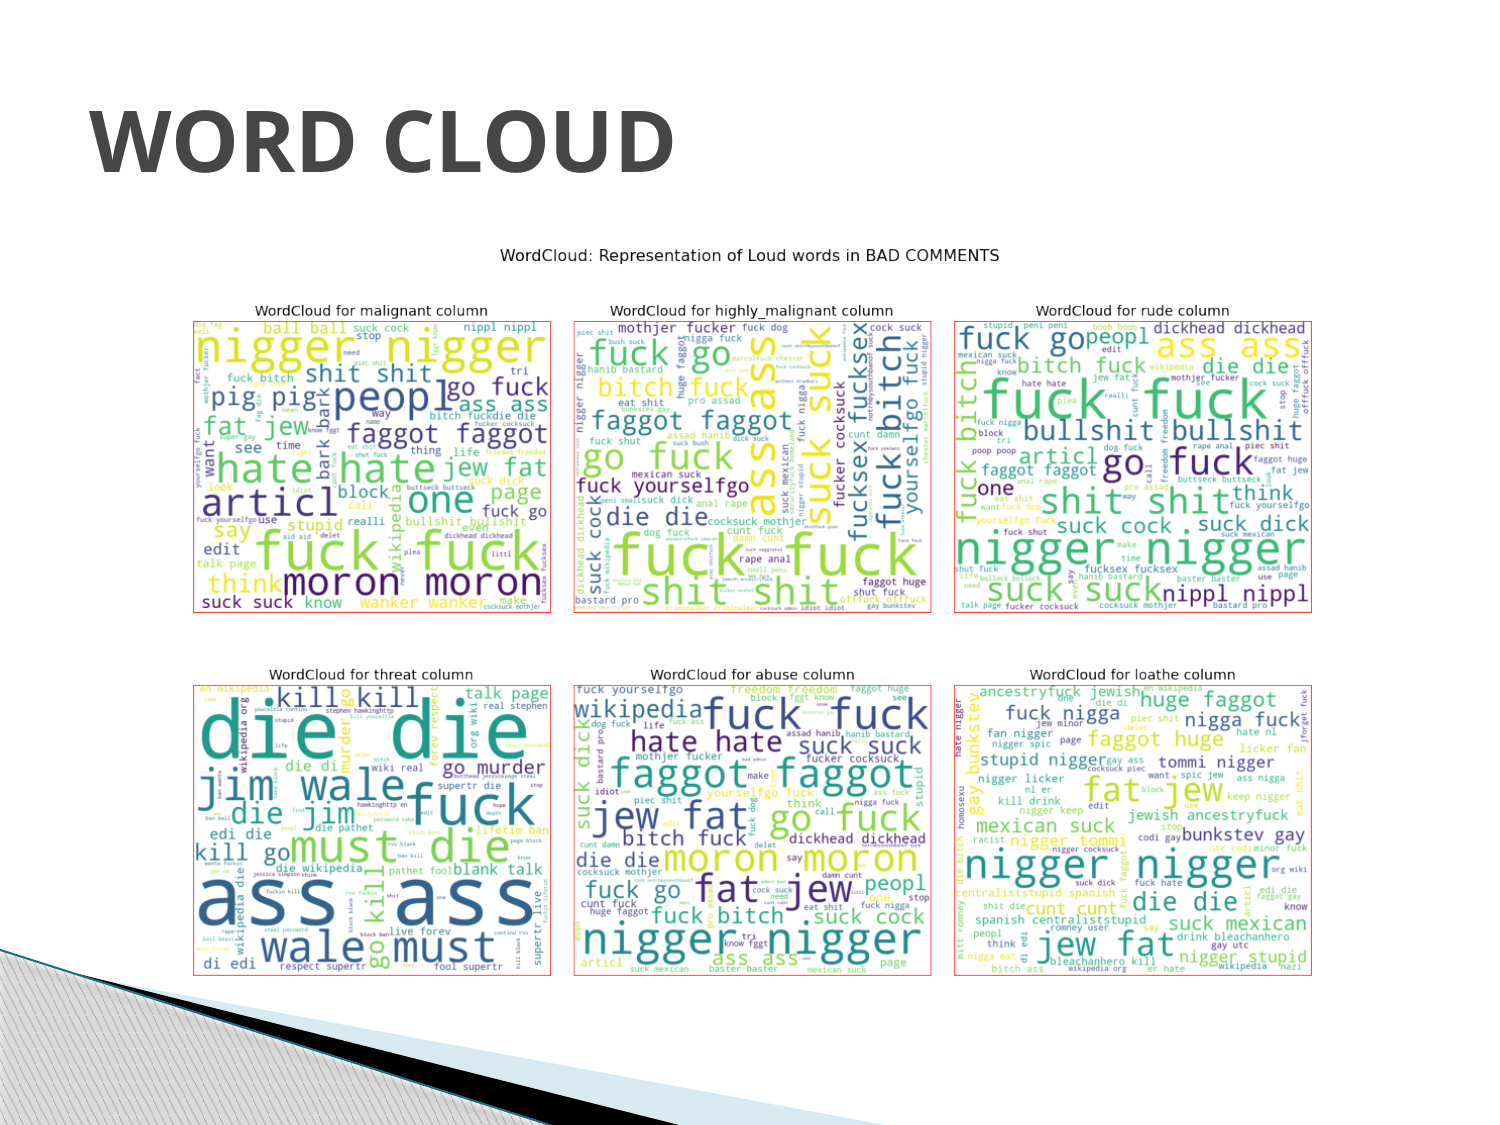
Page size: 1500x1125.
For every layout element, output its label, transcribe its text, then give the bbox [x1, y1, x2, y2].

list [181, 242, 1319, 986]
title WORD CLOUD [75, 45, 1425, 233]
